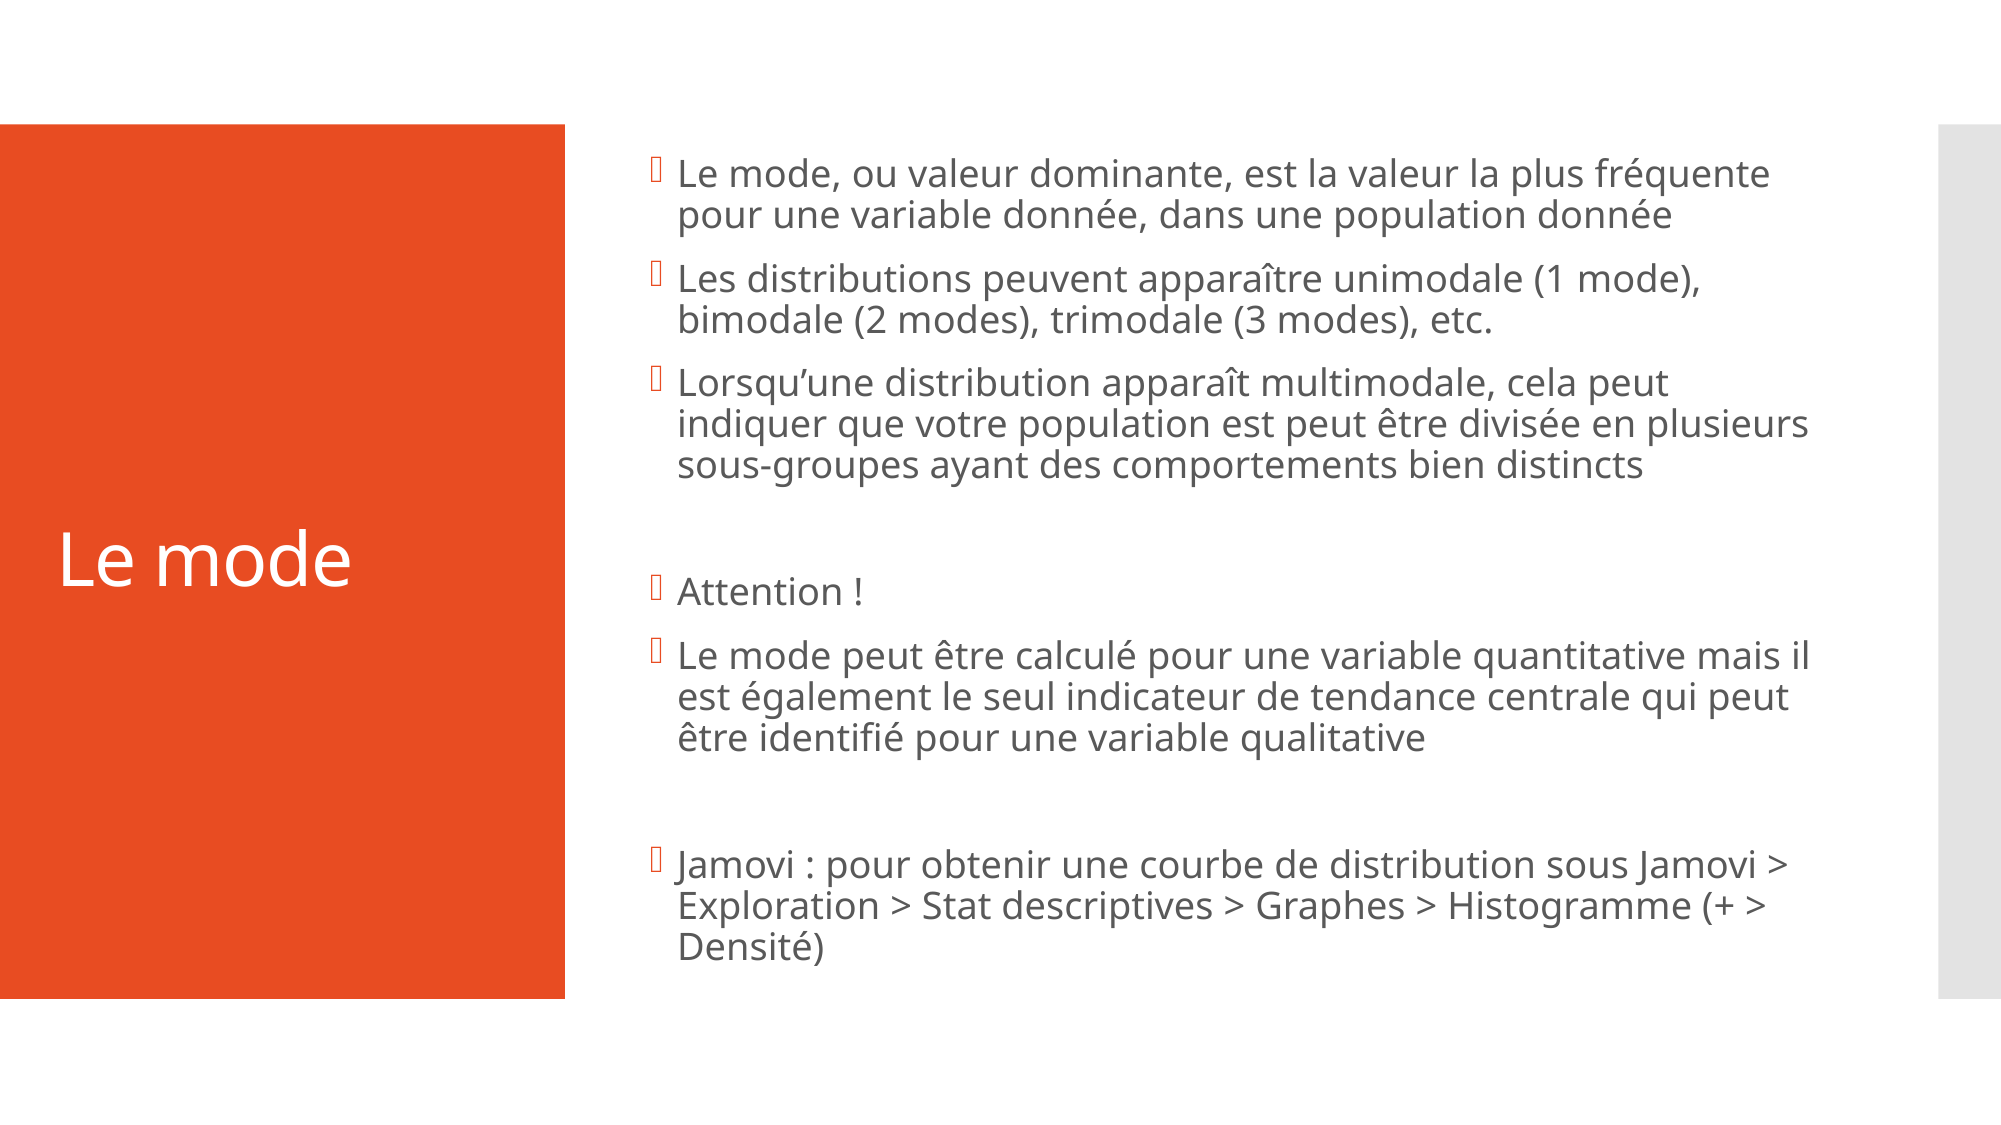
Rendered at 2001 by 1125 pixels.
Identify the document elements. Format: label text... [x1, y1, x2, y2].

list Le mode, ou valeur dominante, est la valeur la plus fréquente pour une variable donnée, dans une population donnée Les distributions peuvent apparaître unimodale (1 mode), bimodale (2 modes), trimodale (3 modes), etc. Lorsqu’une distribution apparaît multimodale, cela peut indiquer que votre population est peut être divisée en plusieurs sous-groupes ayant des comportements bien distincts Attention ! Le mode peut être calculé pour une variable quantitative mais il est également le seul indicateur de tendance centrale qui peut être identifié pour une variable qualitative Jamovi : pour obtenir une courbe de distribution sous Jamovi > Exploration > Stat descriptives > Graphes > Histogramme (+ > Densité) [634, 141, 1835, 982]
title Le mode [41, 184, 525, 940]
